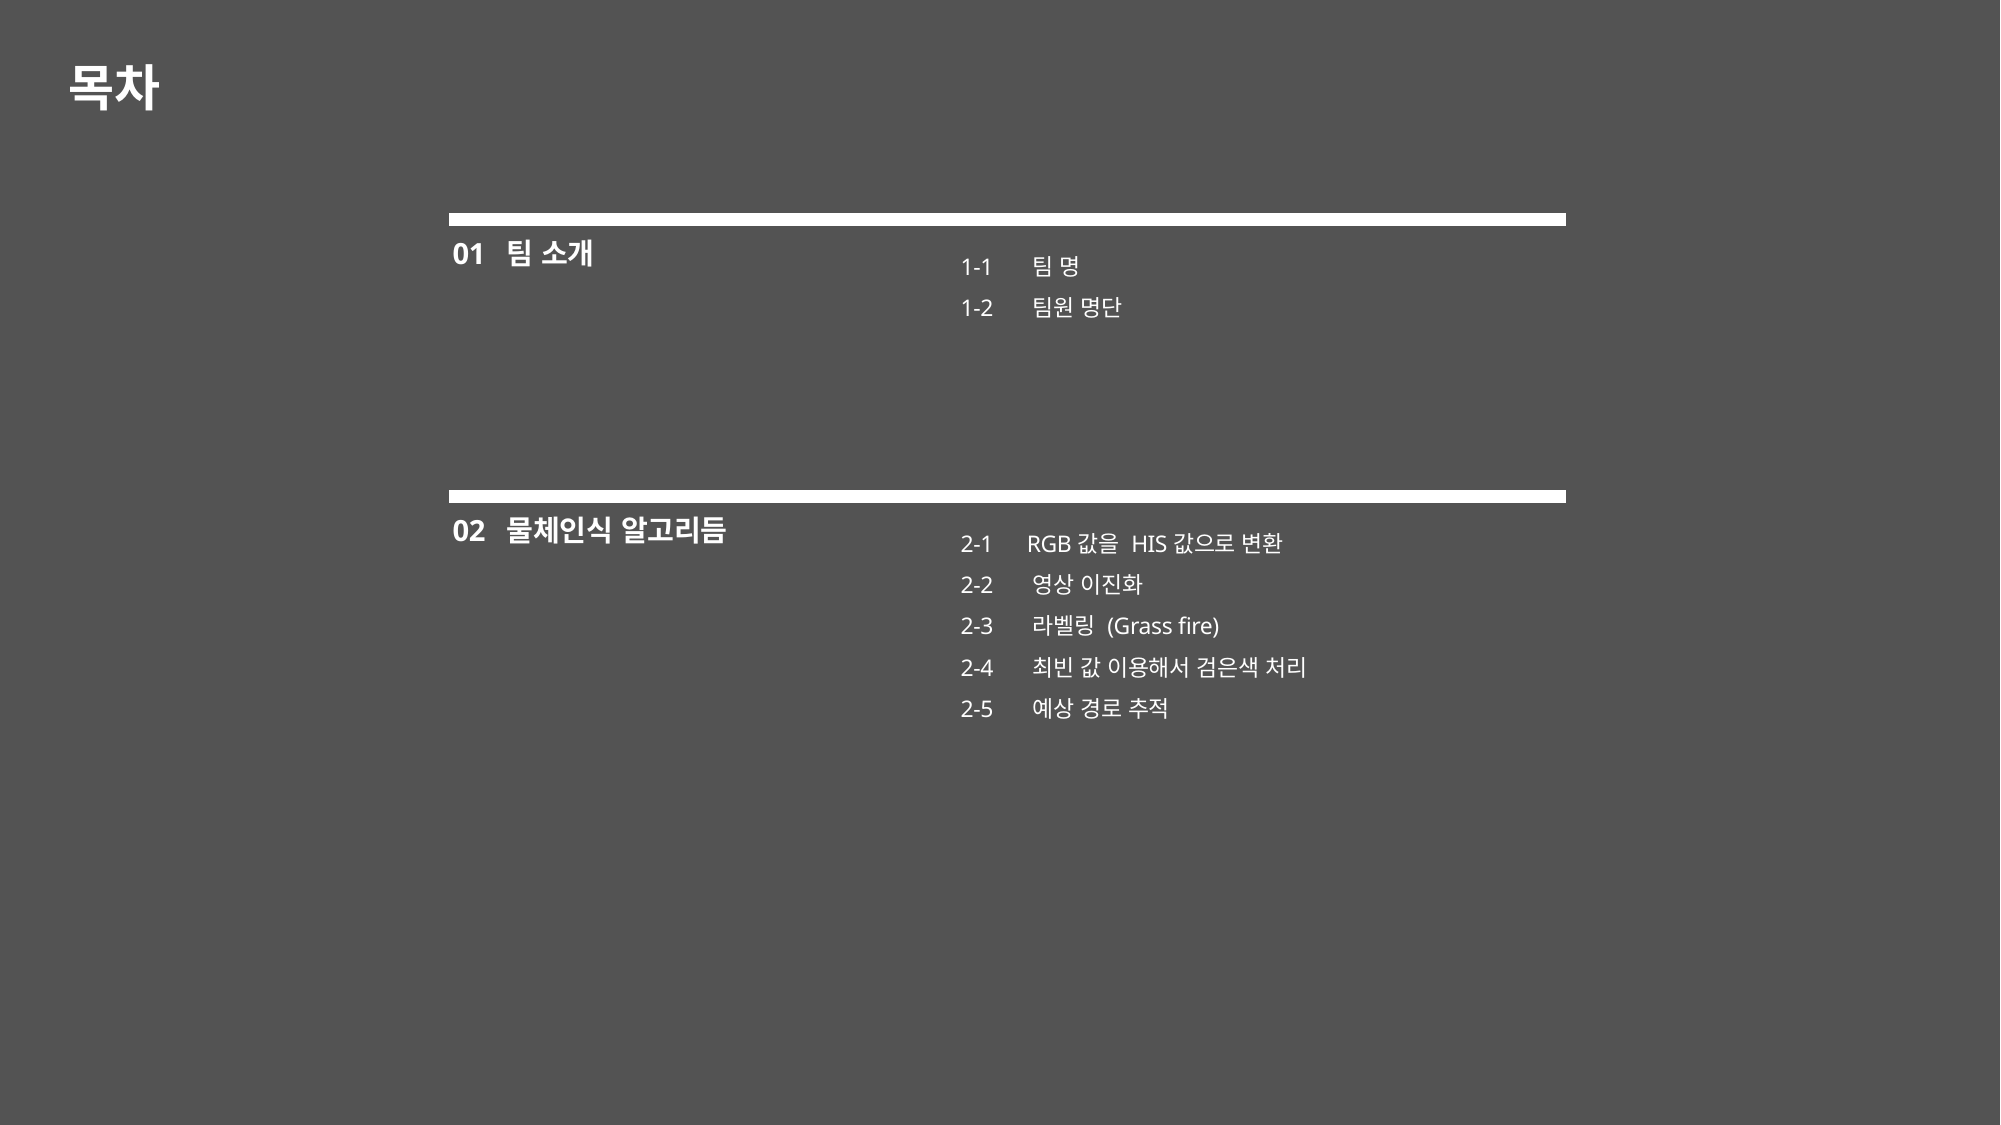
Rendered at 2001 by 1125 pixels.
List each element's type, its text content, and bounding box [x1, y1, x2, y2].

text_box 01 팀 소개 [437, 227, 1163, 287]
text_box 02 물체인식 알고리듬 [437, 504, 1163, 564]
text_box 목차 [53, 42, 683, 138]
text_box 2-1 RGB값을 HIS값으로 변환 2-2 영상 이진화 2-3 라벨링 (Grass fire) 2-4 최빈 값 이용해서 검은색 처리 2-5 예상 경로 추적 [945, 508, 1671, 635]
text_box 1-1 팀 명 1-2 팀원 명단 [945, 231, 1671, 338]
